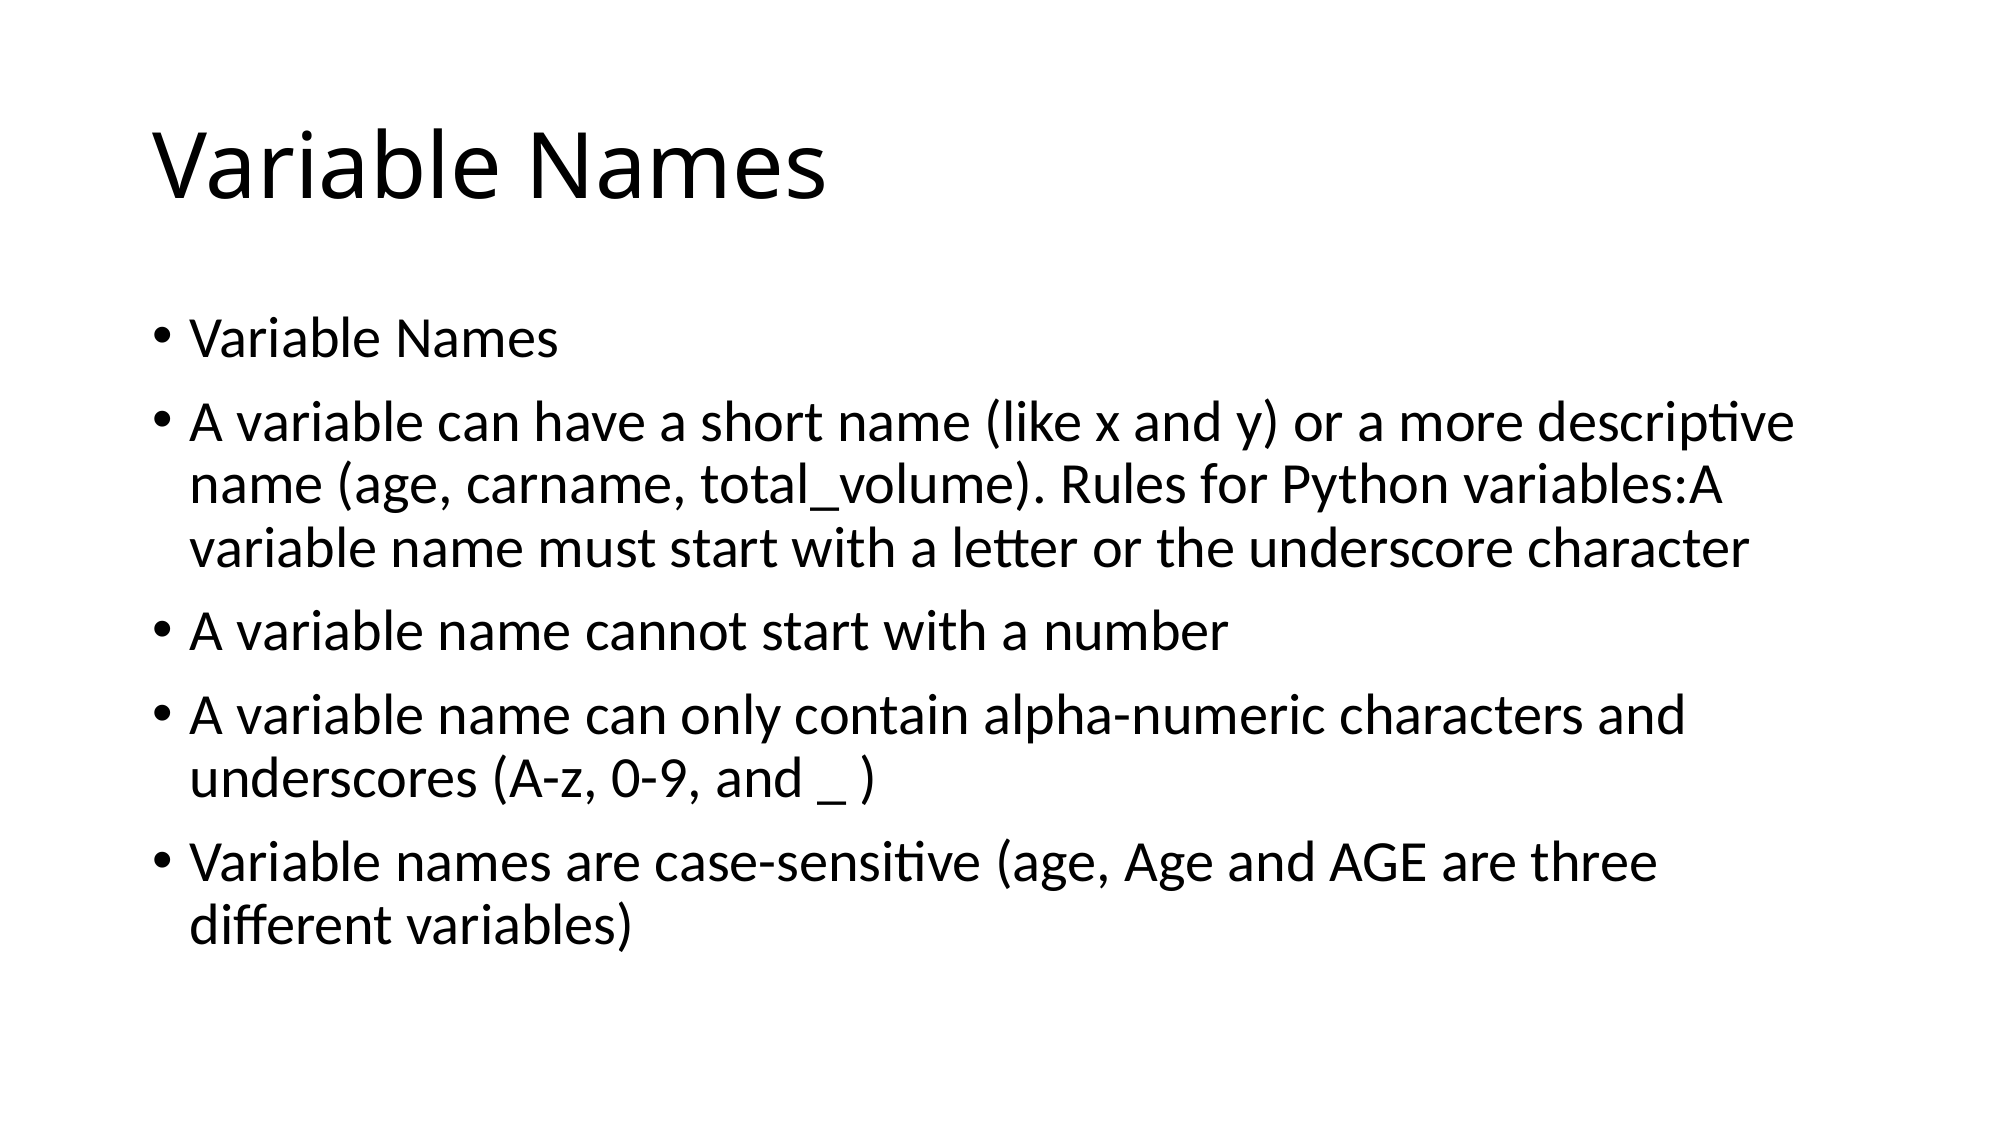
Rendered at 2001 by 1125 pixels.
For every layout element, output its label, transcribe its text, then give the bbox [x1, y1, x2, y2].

title Variable Names [137, 59, 1863, 278]
list Variable Names A variable can have a short name (like x and y) or a more descriptive name (age, carname, total_volume). Rules for Python variables:A variable name must start with a letter or the underscore character A variable name cannot start with a number A variable name can only contain alpha-numeric characters and underscores (A-z, 0-9, and _ ) Variable names are case-sensitive (age, Age and AGE are three different variables) [137, 299, 1863, 1014]
